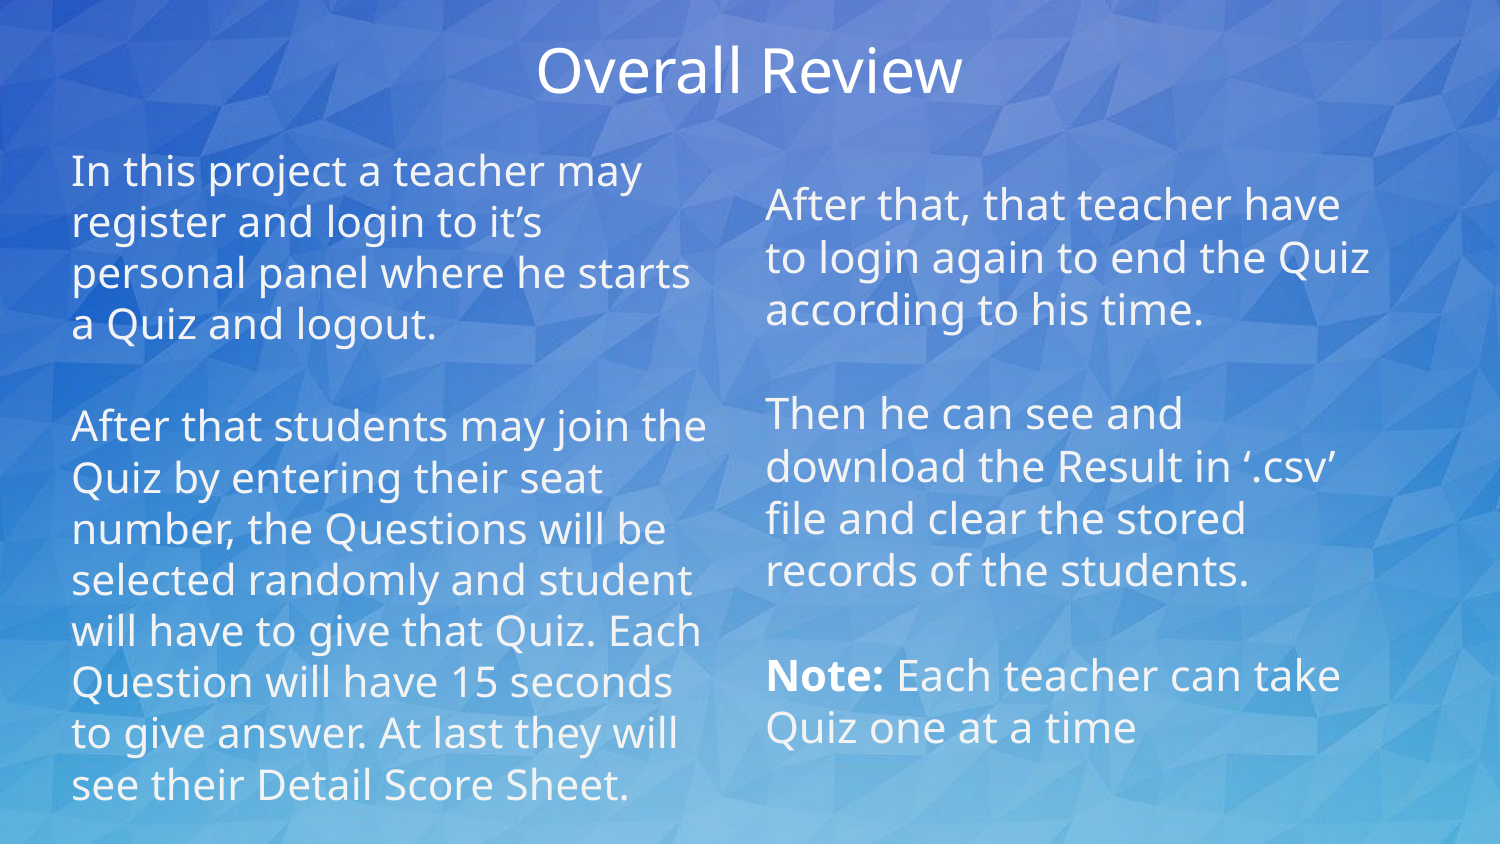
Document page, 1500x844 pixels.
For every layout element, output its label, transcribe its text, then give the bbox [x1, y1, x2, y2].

subtitle After that, that teacher have to login again to end the Quiz according to his time. Then he can see and download the Result in ‘.csv’ file and clear the stored records of the students. Note: Each teacher can take Quiz one at a time [750, 162, 1407, 776]
title Overall Review [51, 9, 1449, 121]
picture [0, 0, 1500, 844]
subtitle In this project a teacher may register and login to it’s personal panel where he starts a Quiz and logout. After that students may join the Quiz by entering their seat number, the Questions will be selected randomly and student will have to give that Quiz. Each Question will have 15 seconds to give answer. At last they will see their Detail Score Sheet. [55, 128, 740, 829]
